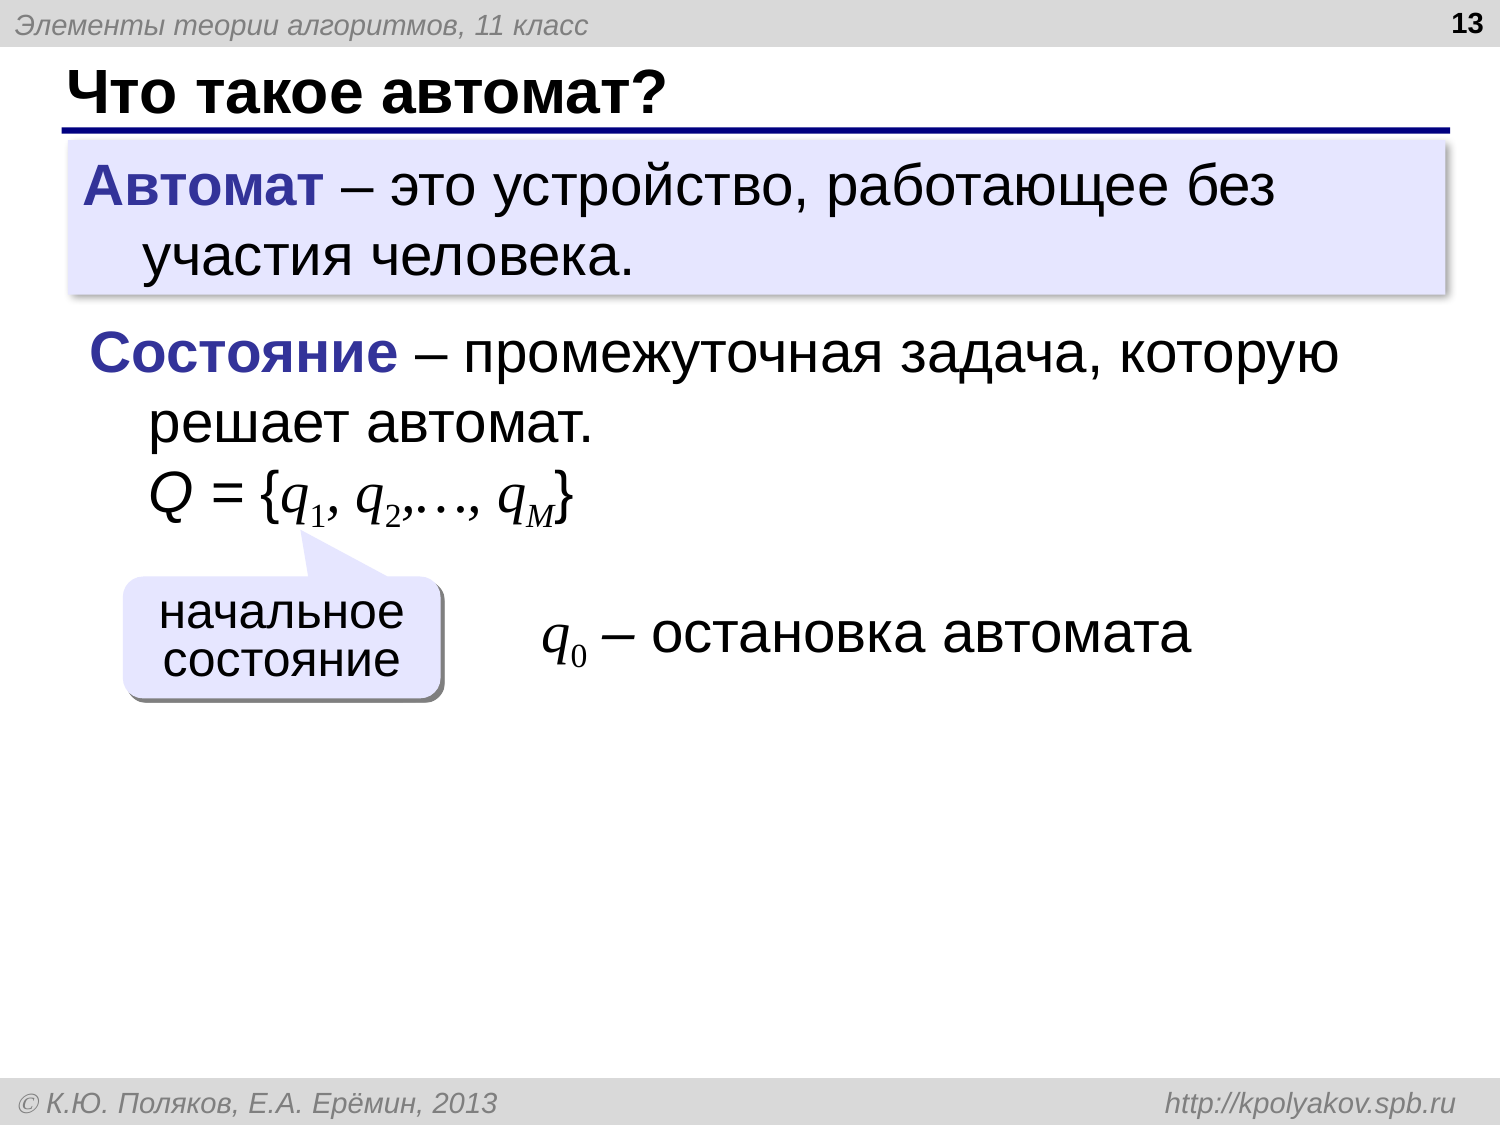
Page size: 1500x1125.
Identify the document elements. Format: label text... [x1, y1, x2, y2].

text_box q0 – остановка автомата [526, 587, 1234, 682]
text_box Состояние – промежуточная задача, которую решает автомат. Q = {q1, q2,…, qM} [74, 307, 1452, 542]
text_box Автомат – это устройство, работающее без участия человека. [67, 140, 1446, 295]
text_box начальное состояние [122, 529, 441, 699]
slide_number 13 [1148, 0, 1500, 75]
title Что такое автомат? [51, 49, 1425, 127]
